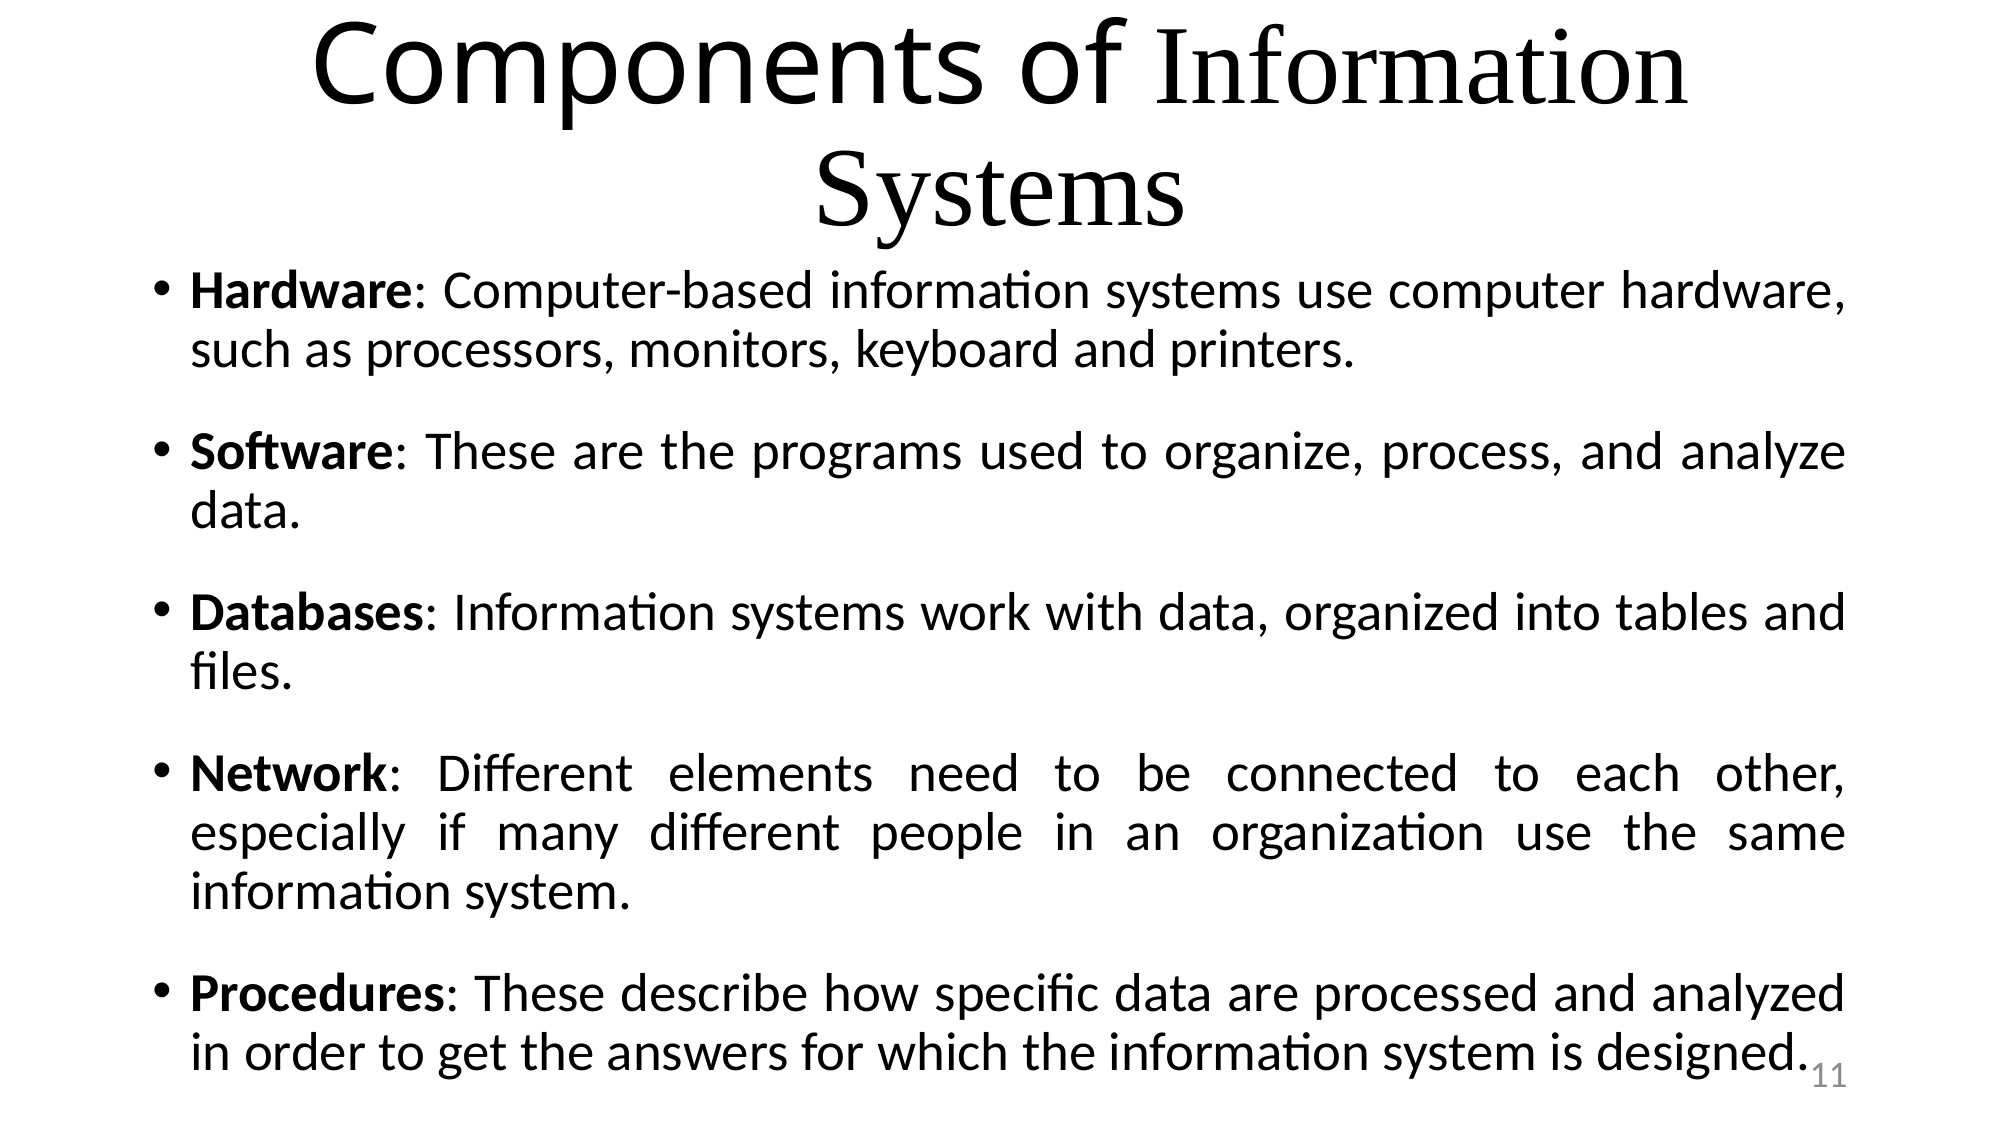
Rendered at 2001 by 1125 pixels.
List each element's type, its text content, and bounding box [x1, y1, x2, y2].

slide_number 11 [1412, 1042, 1863, 1103]
title Components of Information Systems [137, 19, 1863, 237]
list Hardware: Computer-based information systems use computer hardware, such as processors, monitors, keyboard and printers. Software: These are the programs used to organize, process, and analyze data. Databases: Information systems work with data, organized into tables and files. Network: Different elements need to be connected to each other, especially if many different people in an organization use the same information system. Procedures: These describe how specific data are processed and analyzed in order to get the answers for which the information system is designed. [137, 253, 1863, 1106]
